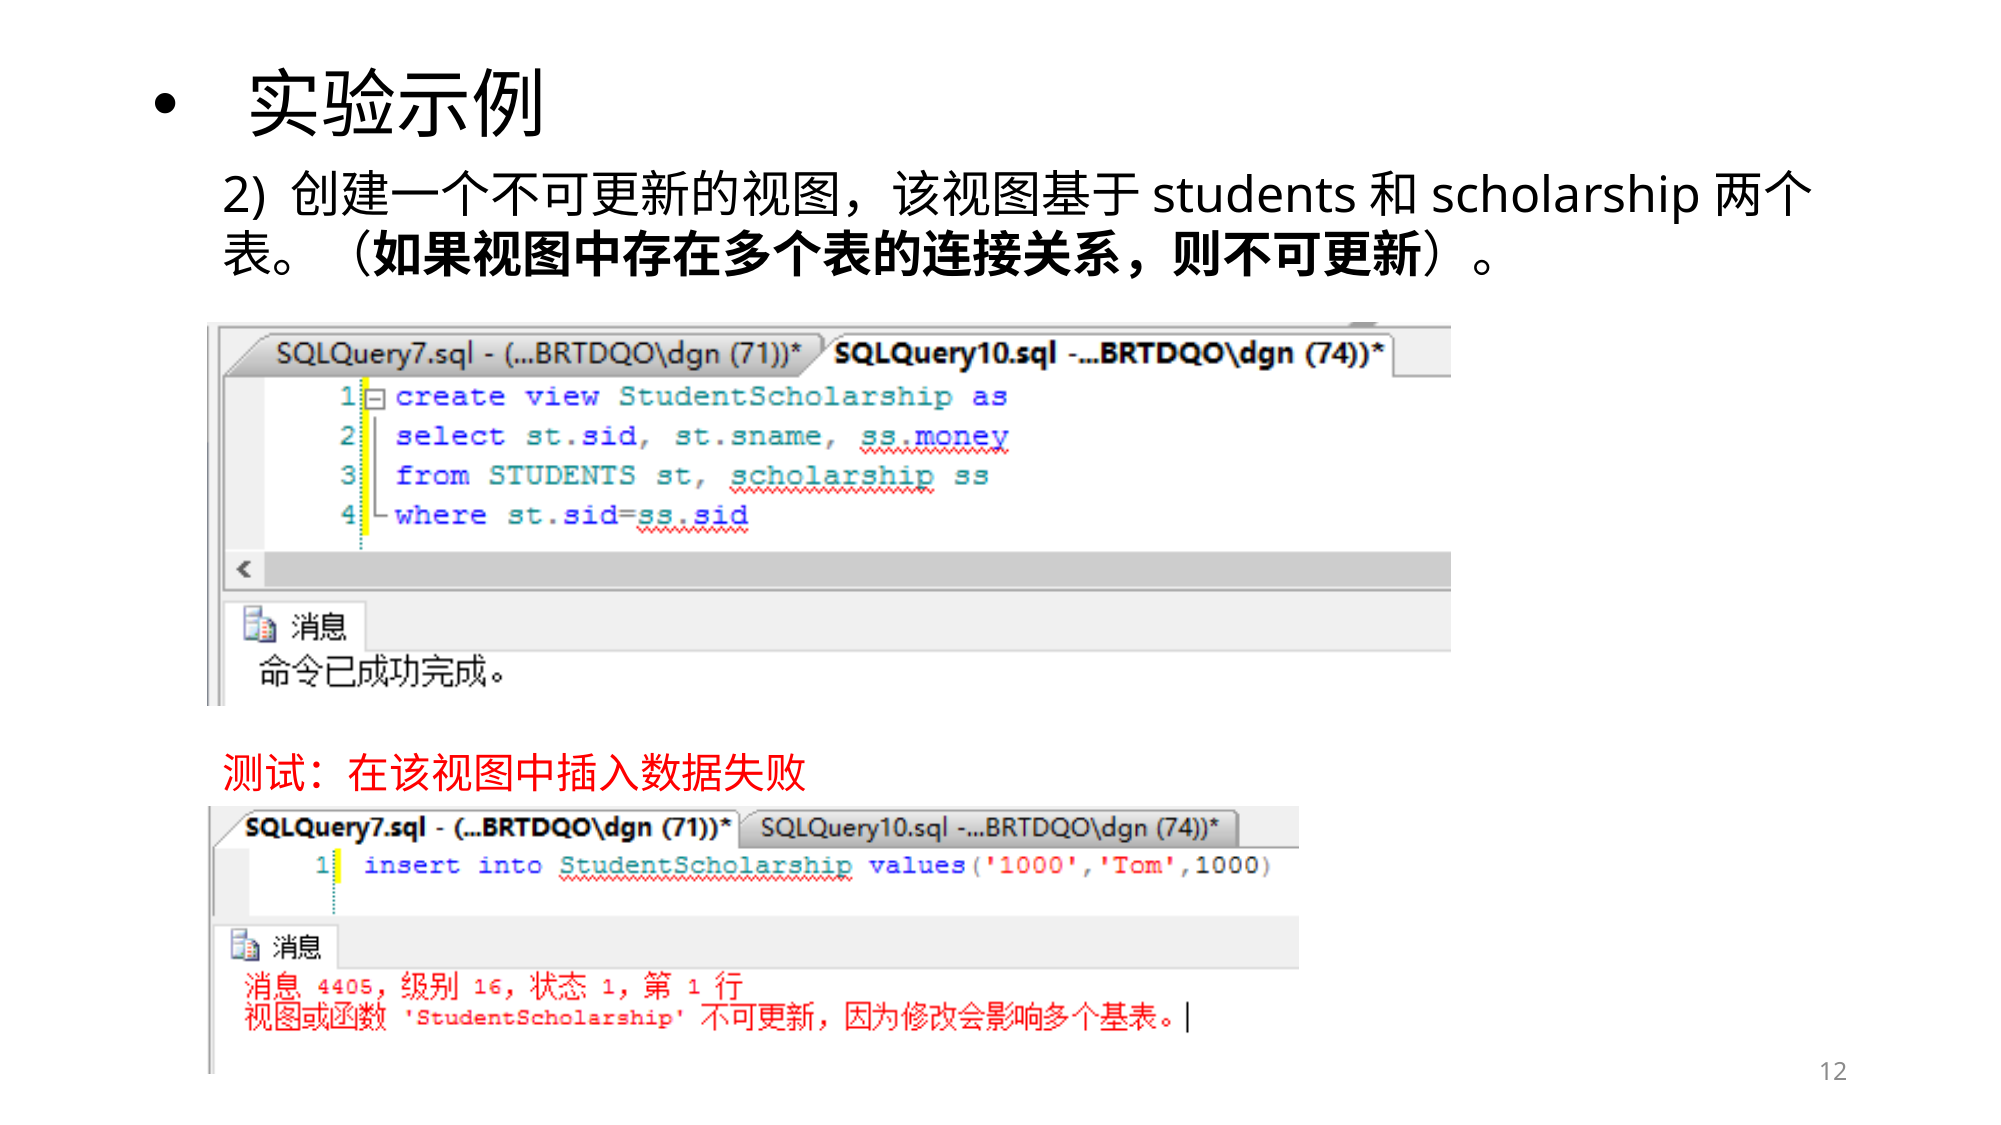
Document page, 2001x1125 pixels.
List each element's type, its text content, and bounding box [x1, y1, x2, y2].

picture [207, 322, 1451, 706]
picture [207, 806, 1299, 1074]
text_box 测试：在该视图中插入数据失败 [207, 714, 1091, 805]
text_box 2) 创建一个不可更新的视图，该视图基于students和scholarship两个表。（如果视图中存在多个表的连接关系，则不可更新）。 [207, 154, 1924, 290]
slide_number 11 [1412, 1042, 1863, 1103]
title 实验示例 [137, 39, 1863, 175]
